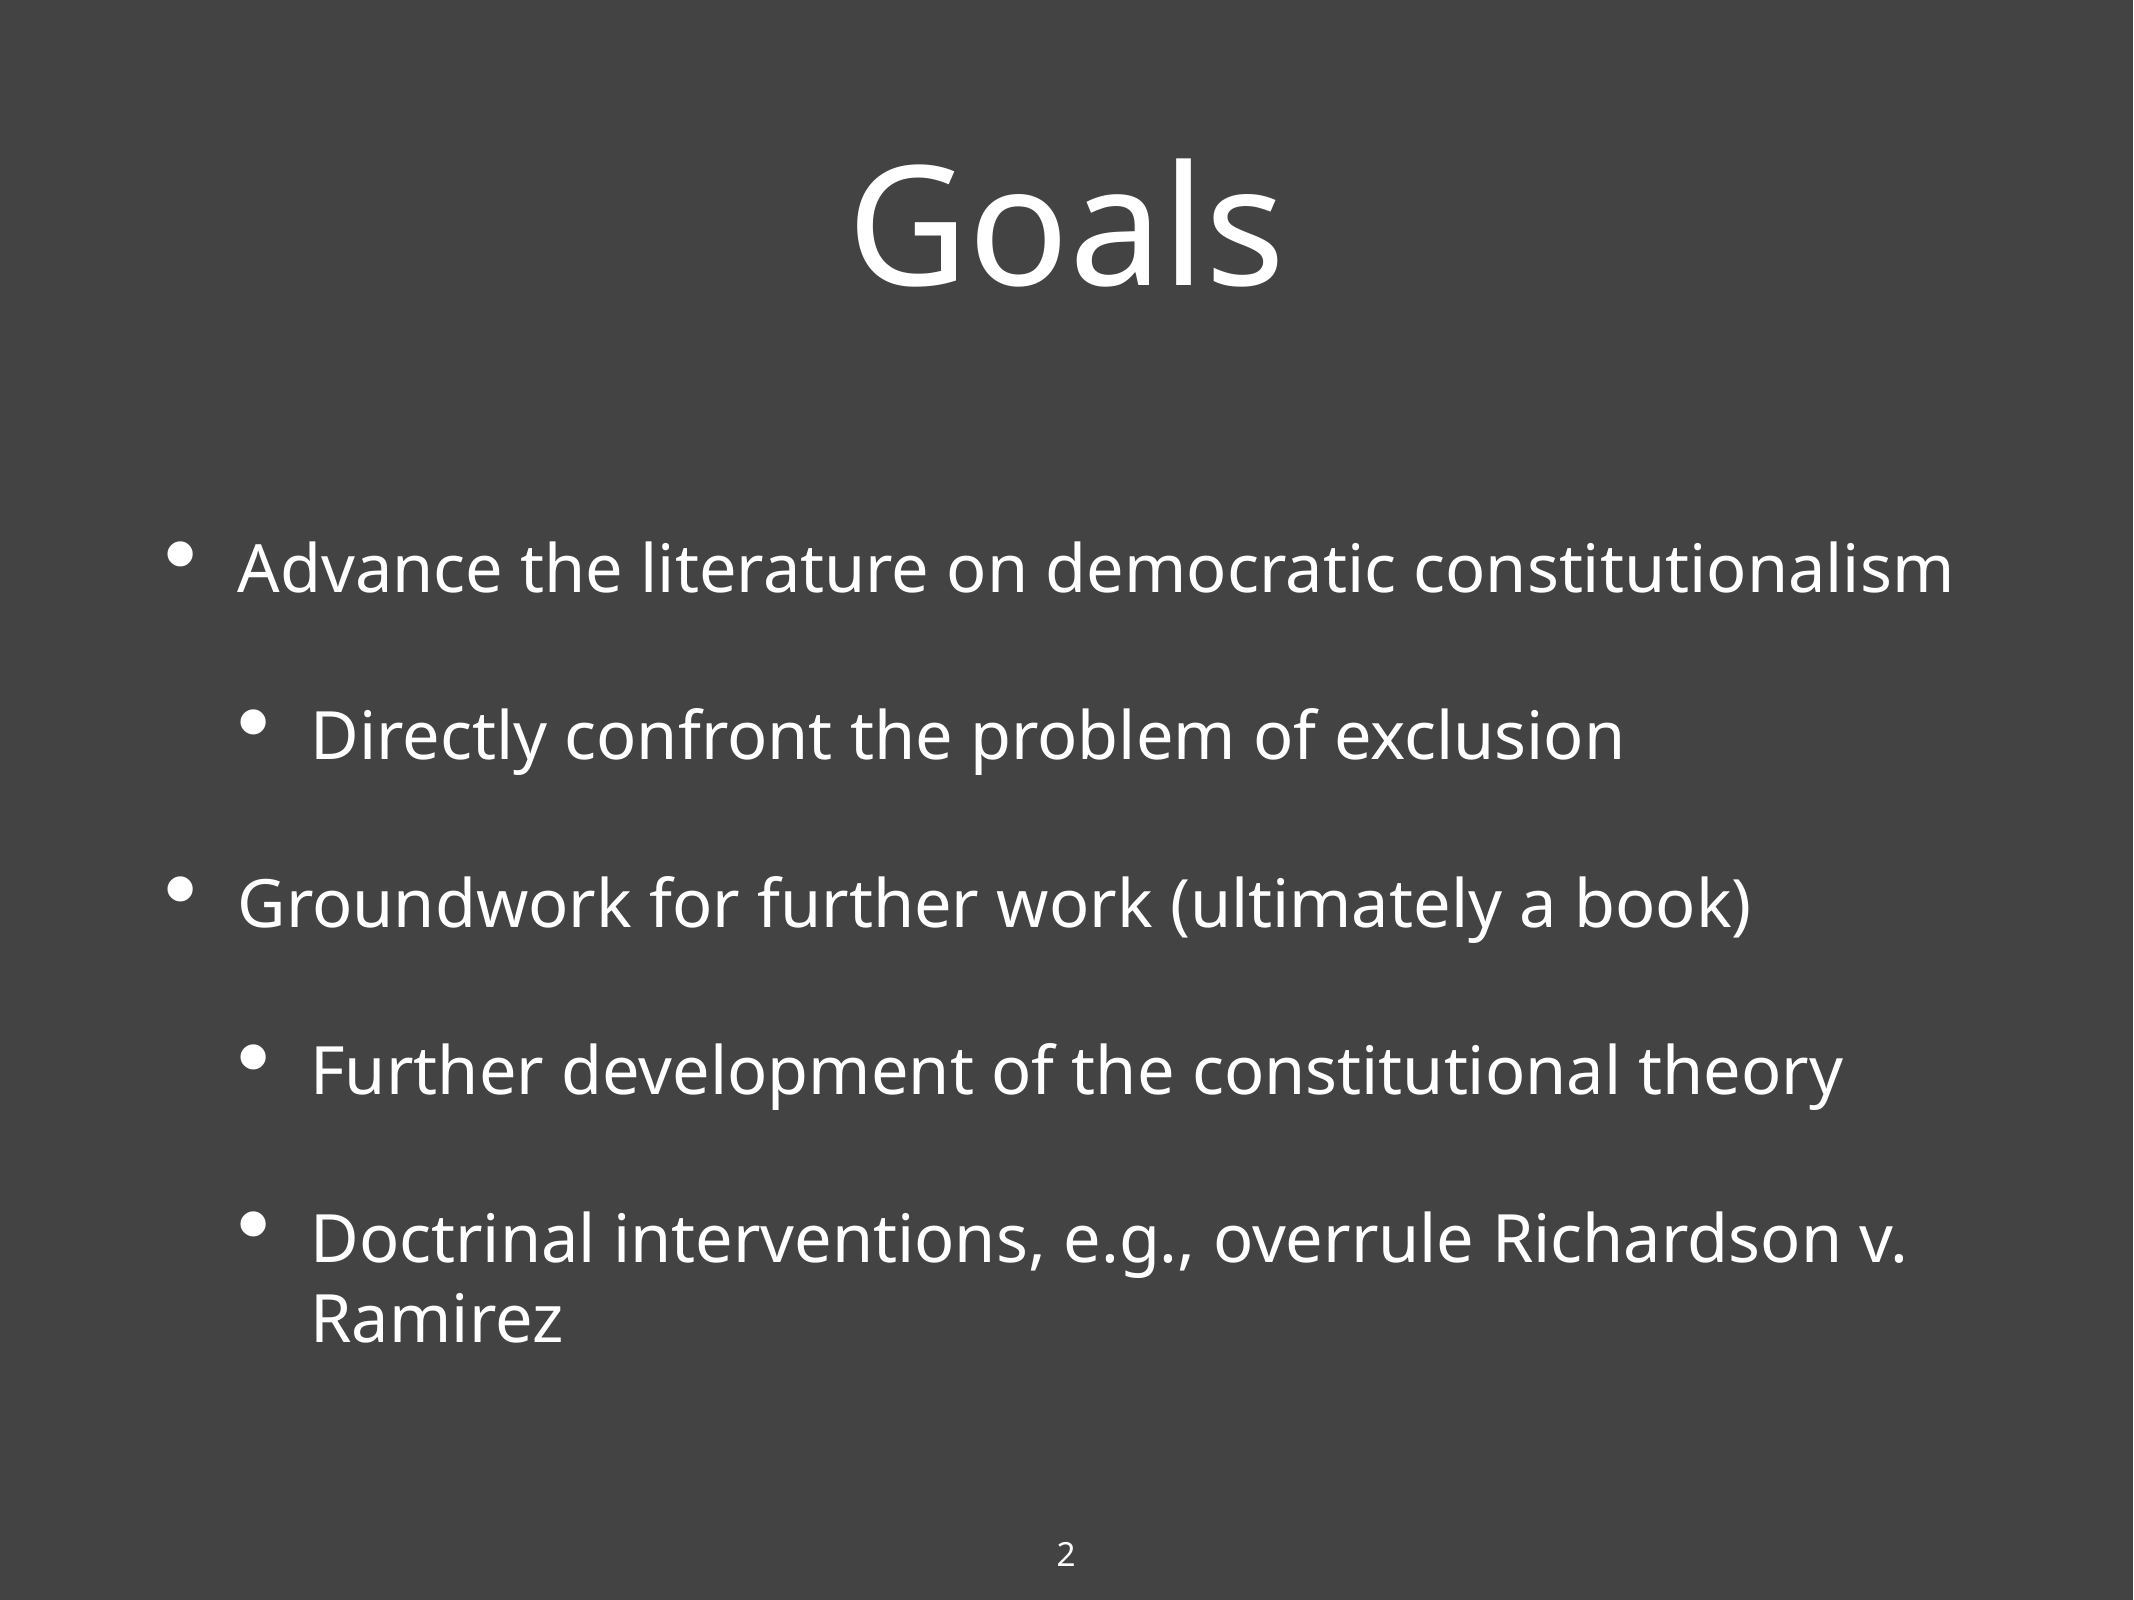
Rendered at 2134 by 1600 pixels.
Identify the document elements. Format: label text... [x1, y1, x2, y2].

list Advance the literature on democratic constitutionalism Directly confront the problem of exclusion Groundwork for further work (ultimately a book) Further development of the constitutional theory Doctrinal interventions, e.g., overrule Richardson v. Ramirez [155, 424, 1978, 1457]
title Goals [155, 41, 1978, 397]
slide_number 2 [1046, 1524, 1086, 1576]
